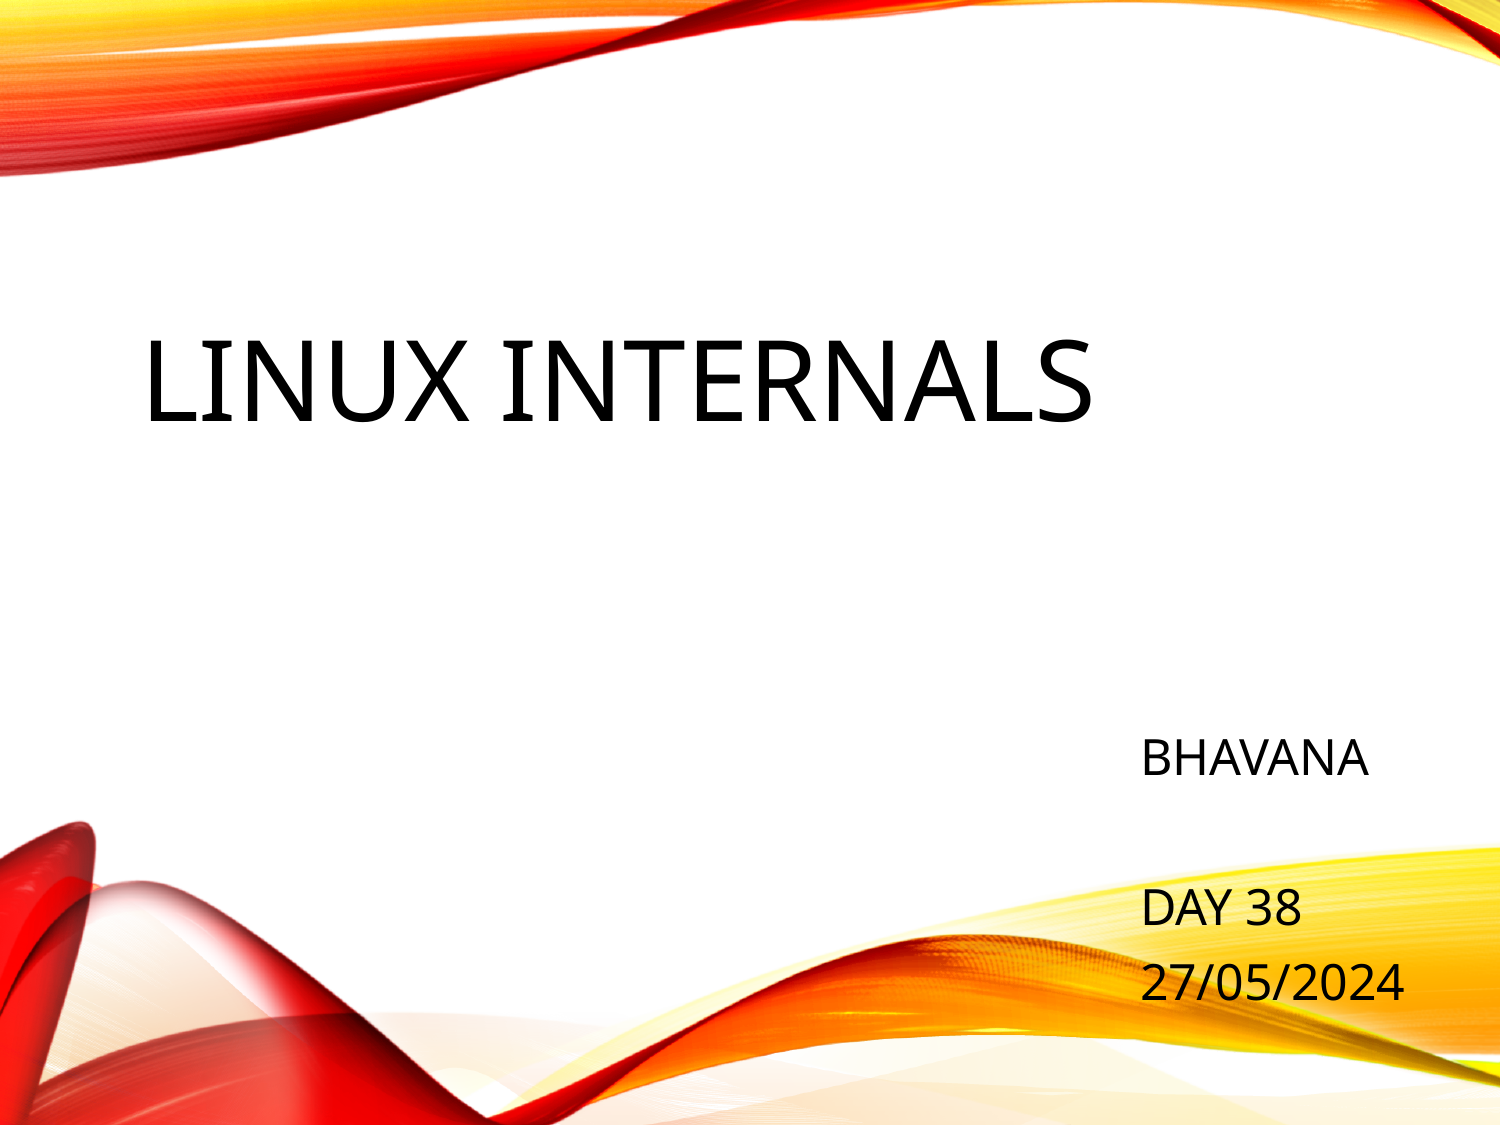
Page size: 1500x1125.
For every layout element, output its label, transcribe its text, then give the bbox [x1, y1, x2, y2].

title Linux Internals [125, 212, 1263, 454]
picture [0, 0, 1500, 178]
picture [0, 819, 1500, 1125]
subtitle BHAVANA DAY 38 27/05/2024 [1125, 725, 1500, 838]
